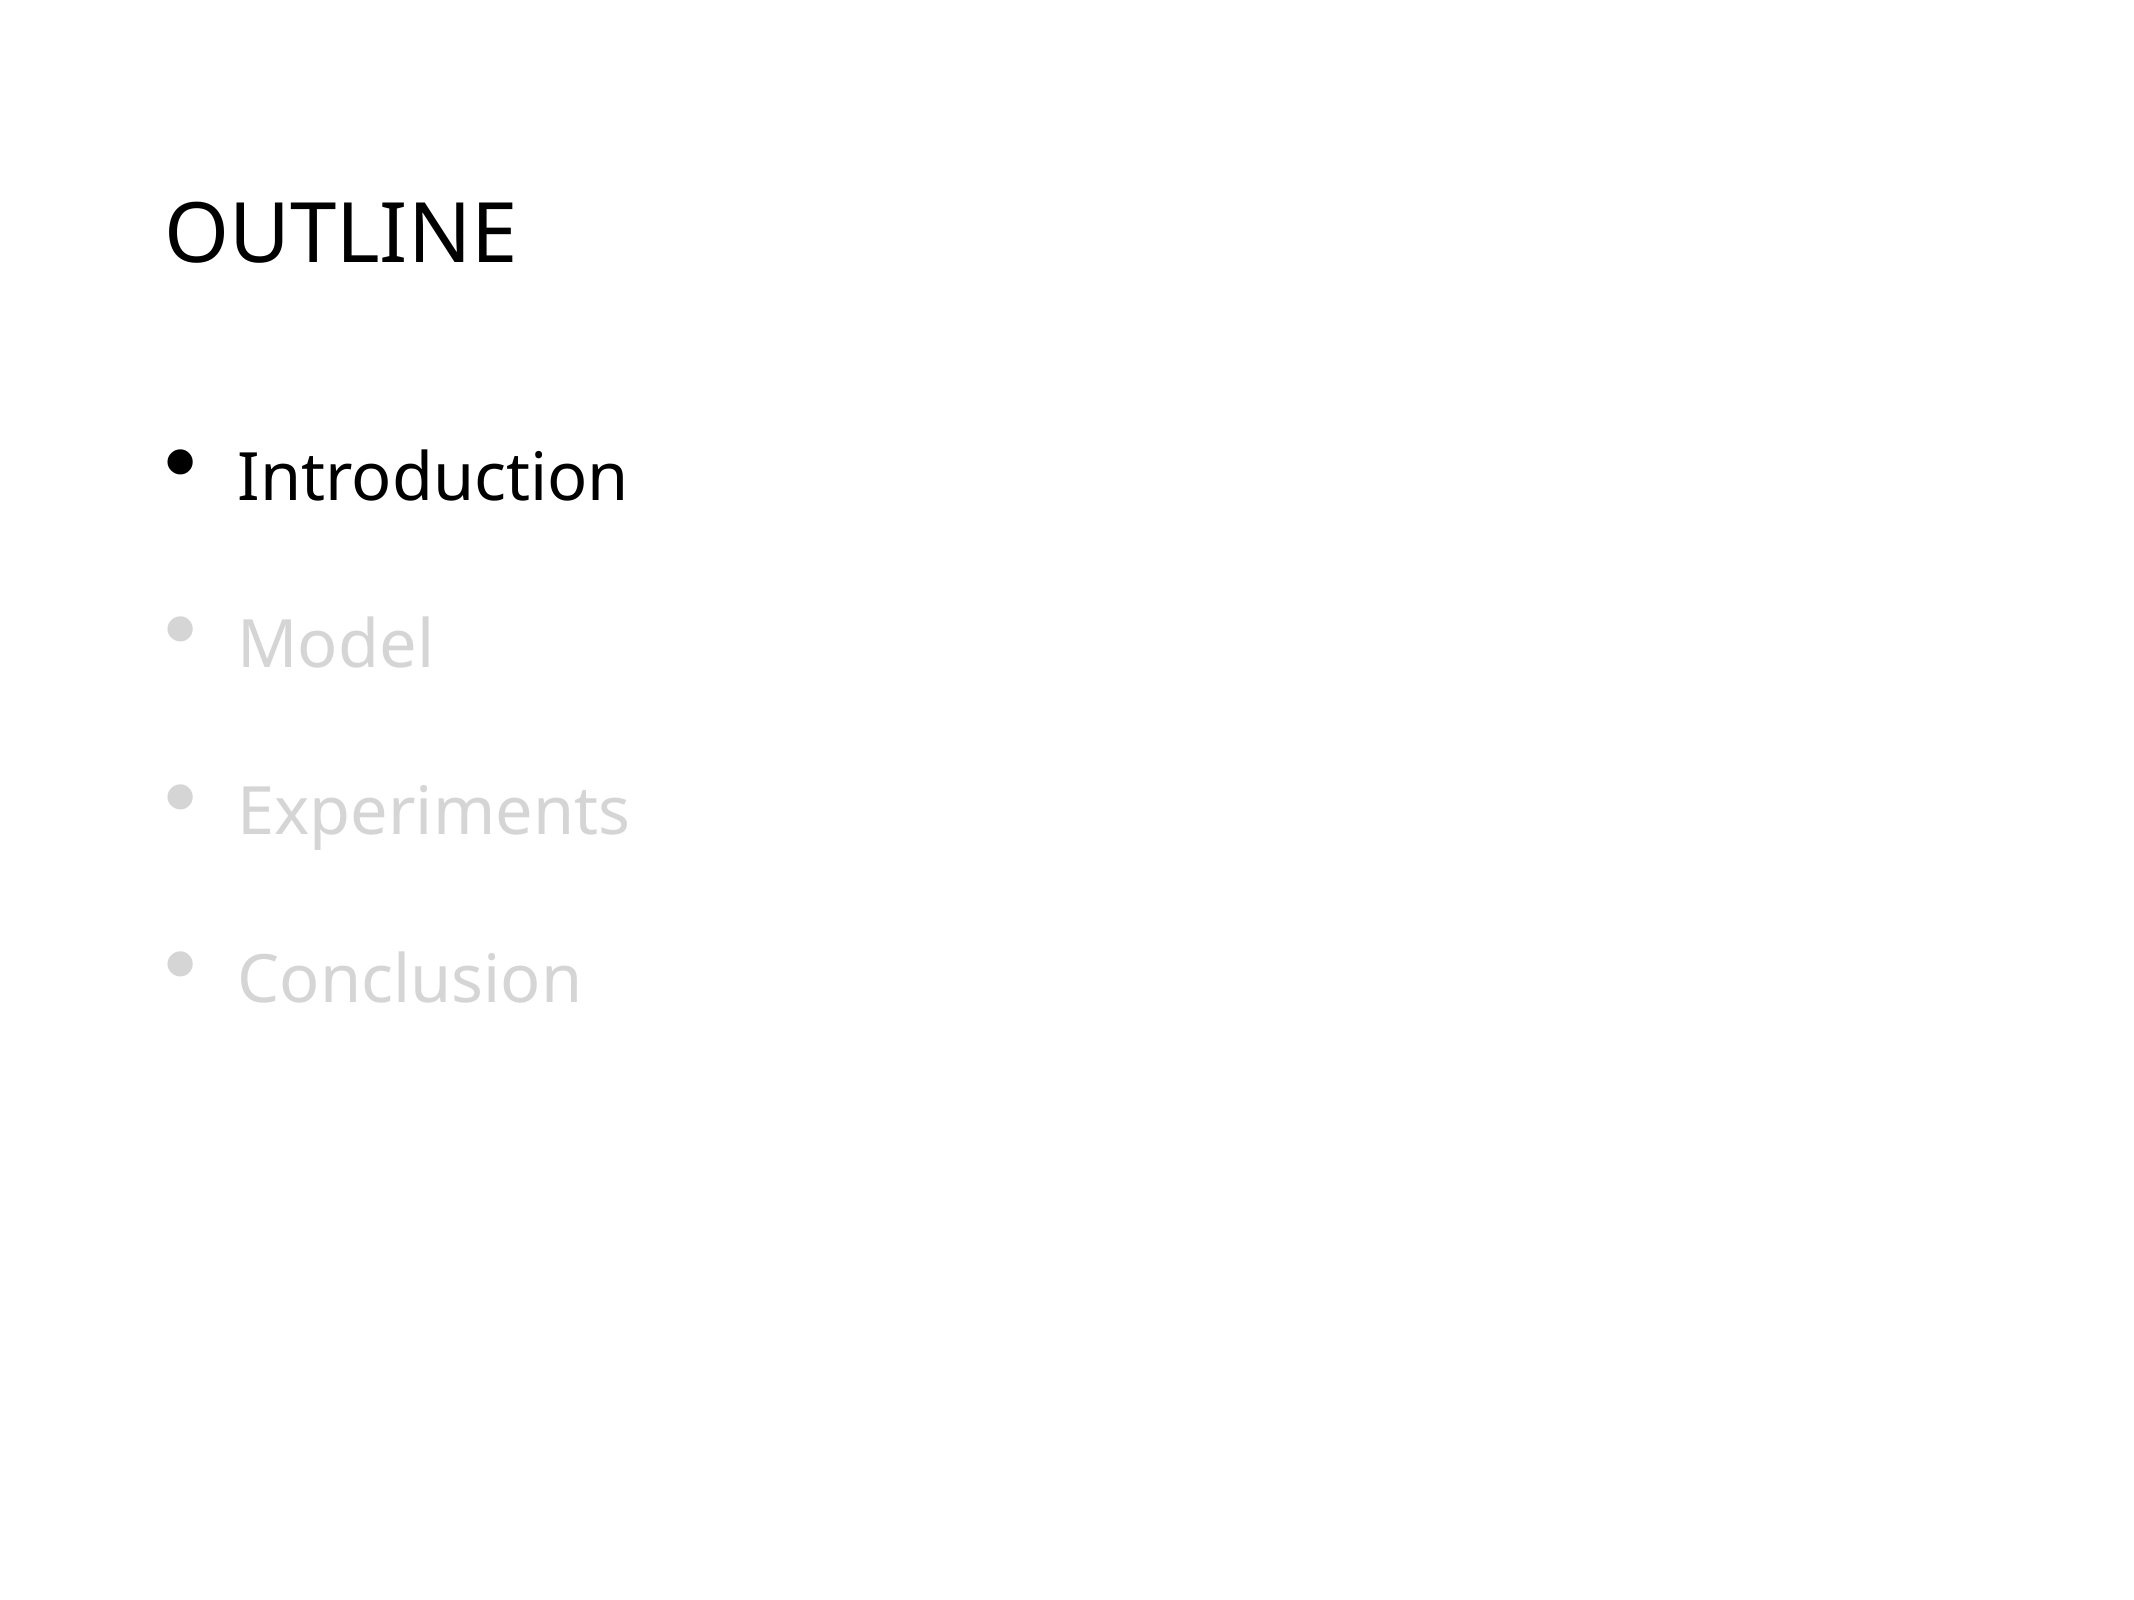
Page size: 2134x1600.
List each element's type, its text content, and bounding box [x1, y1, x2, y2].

list Introduction Model Experiments Conclusion [155, 424, 1978, 1457]
title OUTLINE [155, 41, 1978, 397]
